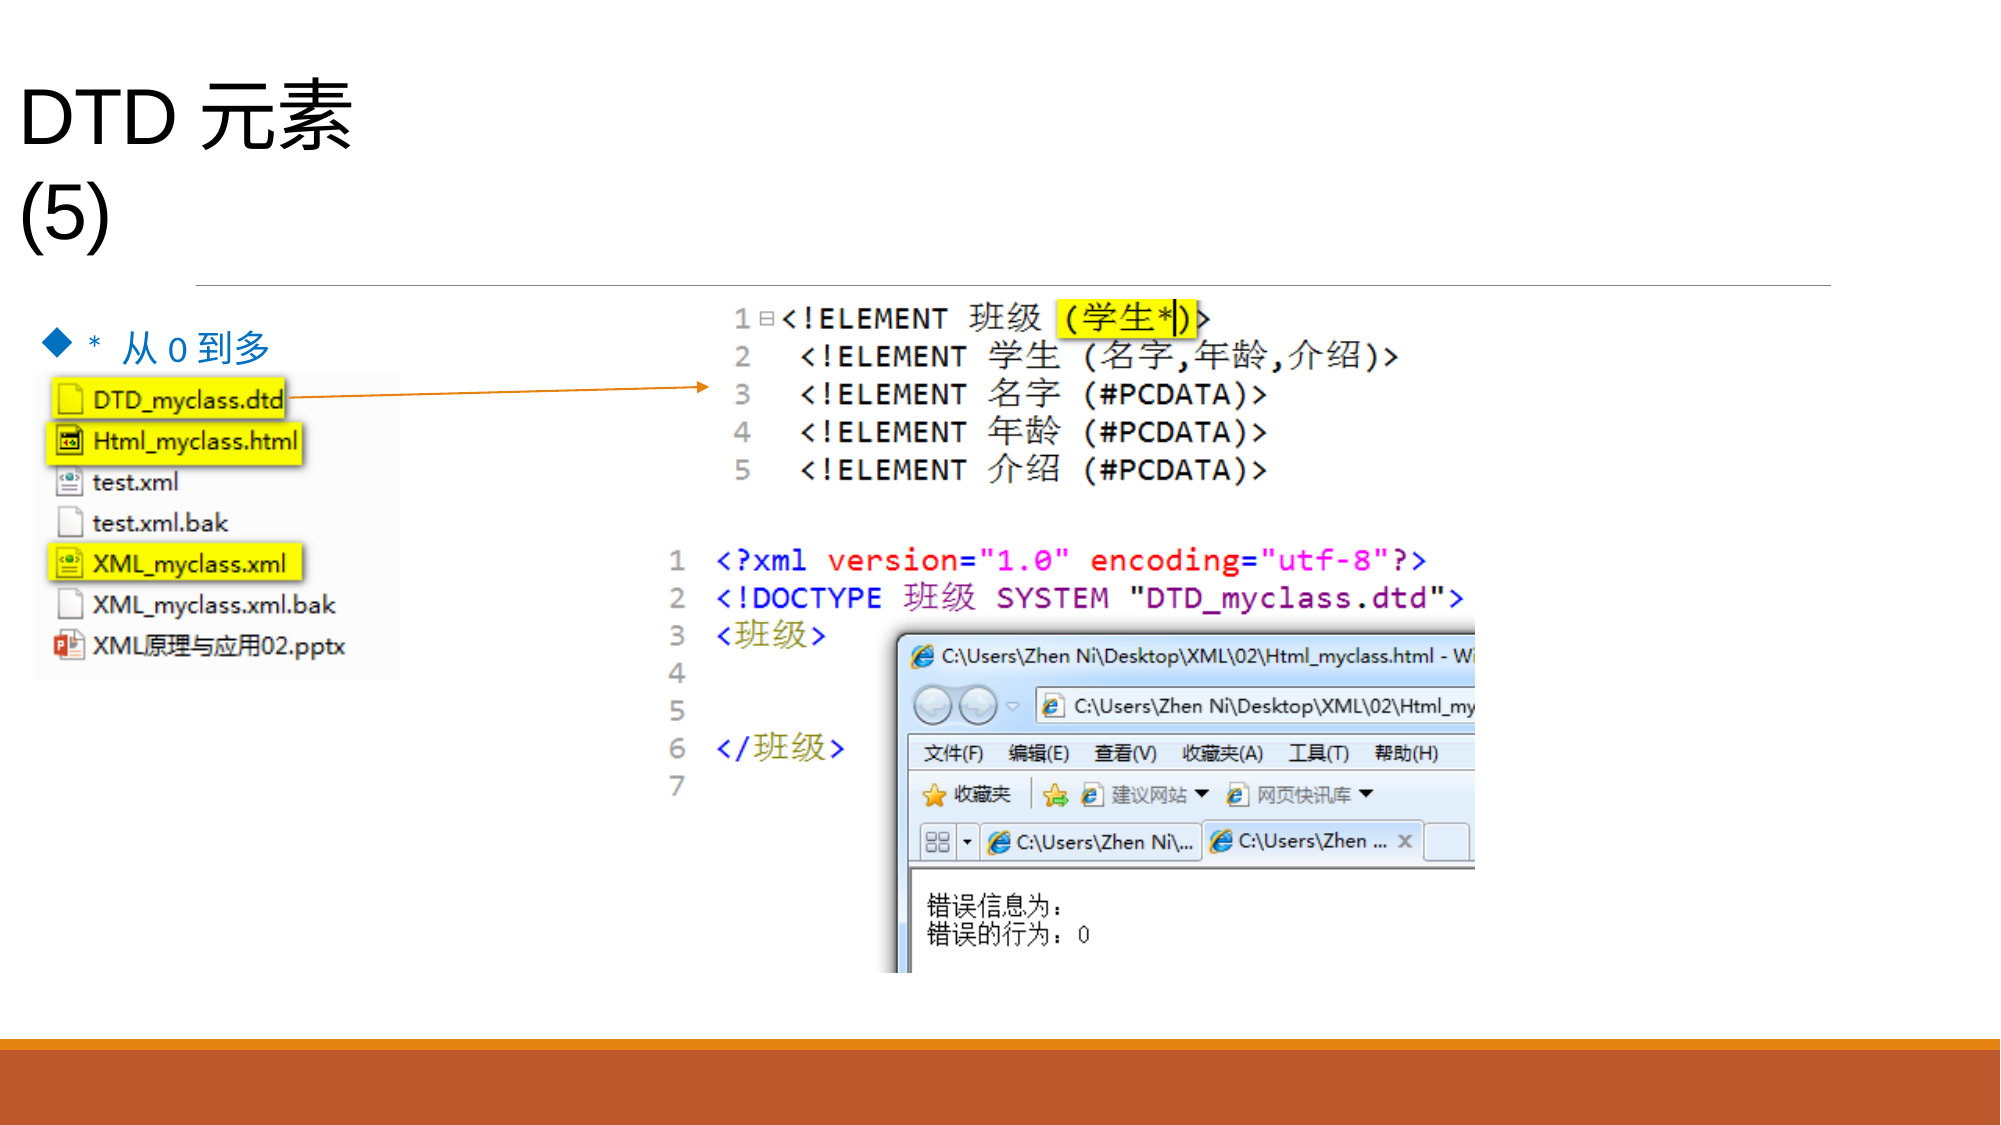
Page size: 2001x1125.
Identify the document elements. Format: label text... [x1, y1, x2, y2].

text_box * 从0到多 [23, 294, 1981, 378]
title DTD元素(5) [3, 58, 448, 264]
picture [33, 369, 401, 681]
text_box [288, 386, 710, 399]
picture [661, 541, 1476, 974]
picture [732, 299, 1406, 496]
